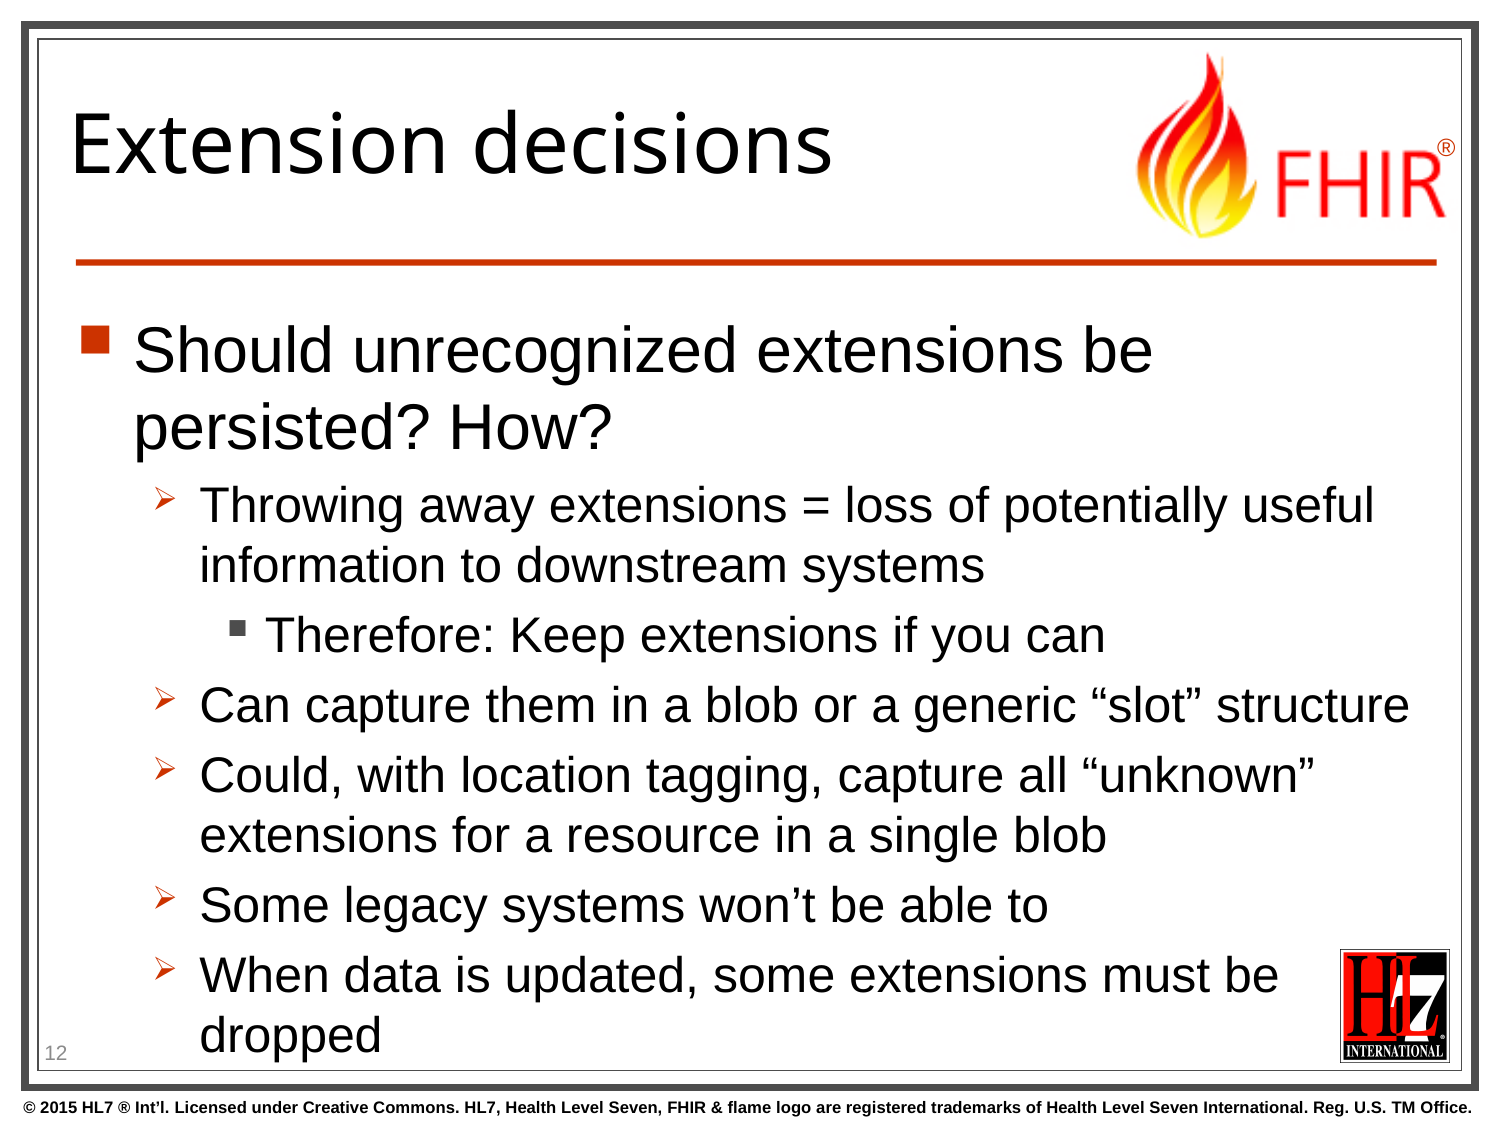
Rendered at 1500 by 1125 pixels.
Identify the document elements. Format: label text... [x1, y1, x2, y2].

picture [1340, 949, 1450, 1063]
slide_number 12 [29, 1034, 148, 1071]
title Extension decisions [53, 54, 1128, 244]
list Should unrecognized extensions be persisted? How? Throwing away extensions = loss of potentially useful information to downstream systems Therefore: Keep extensions if you can Can capture them in a blob or a generic “slot” structure Could, with location tagging, capture all “unknown” extensions for a resource in a single blob Some legacy systems won’t be able to When data is updated, some extensions must be dropped [62, 299, 1438, 1059]
picture [1124, 42, 1458, 249]
